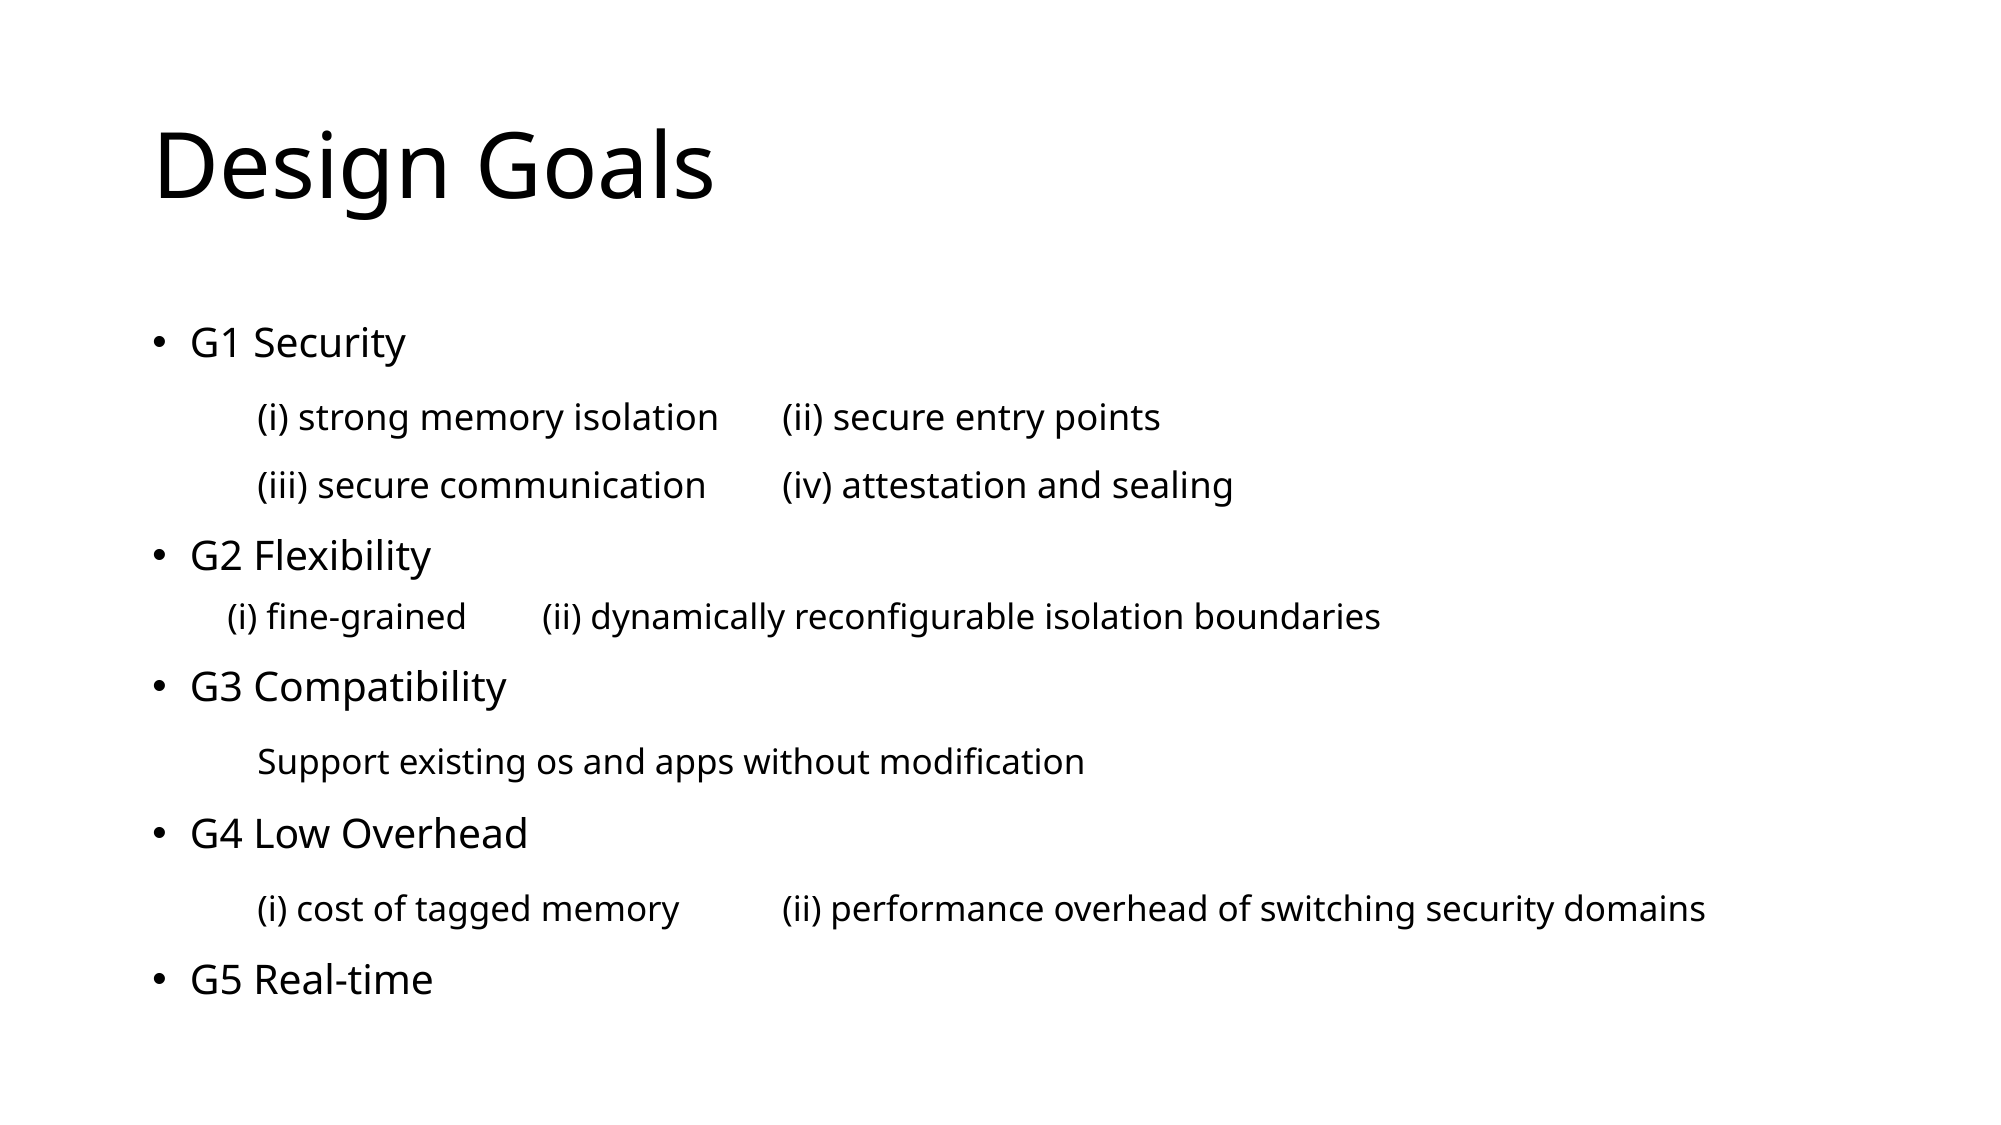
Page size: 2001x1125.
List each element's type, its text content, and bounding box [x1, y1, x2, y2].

list G1 Security (i) strong memory isolation (ii) secure entry points (iii) secure communication (iv) attestation and sealing G2 Flexibility (i) fine-grained (ii) dynamically reconfigurable isolation boundaries G3 Compatibility Support existing os and apps without modification G4 Low Overhead (i) cost of tagged memory (ii) performance overhead of switching security domains G5 Real-time [137, 299, 1863, 1014]
title Design Goals [137, 59, 1863, 278]
